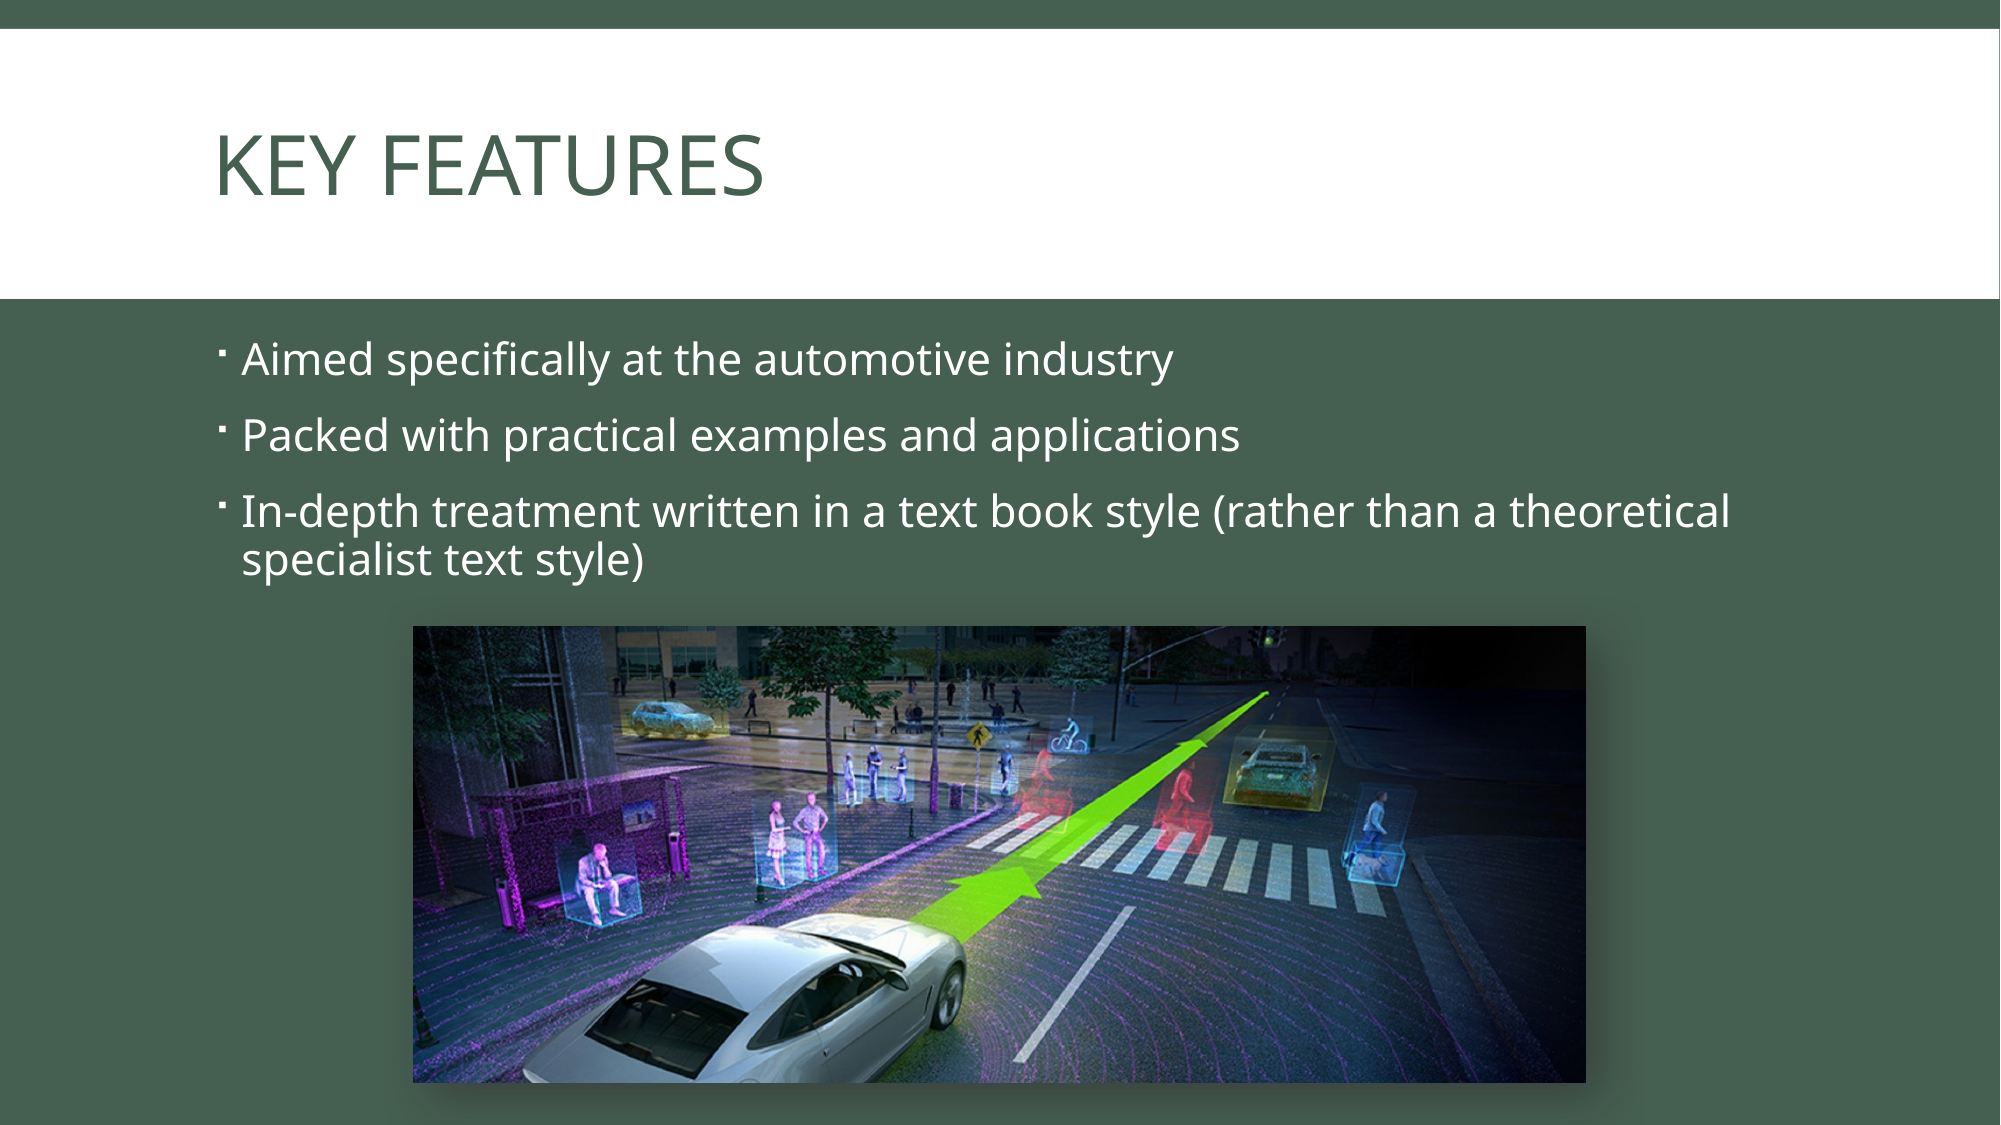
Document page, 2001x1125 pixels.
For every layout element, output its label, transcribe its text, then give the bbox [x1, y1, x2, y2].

title Key Features [197, 46, 1803, 295]
picture [413, 626, 1587, 1083]
list Aimed specifically at the automotive industry Packed with practical examples and applications In-depth treatment written in a text book style (rather than a theoretical specialist text style) [197, 329, 1803, 595]
